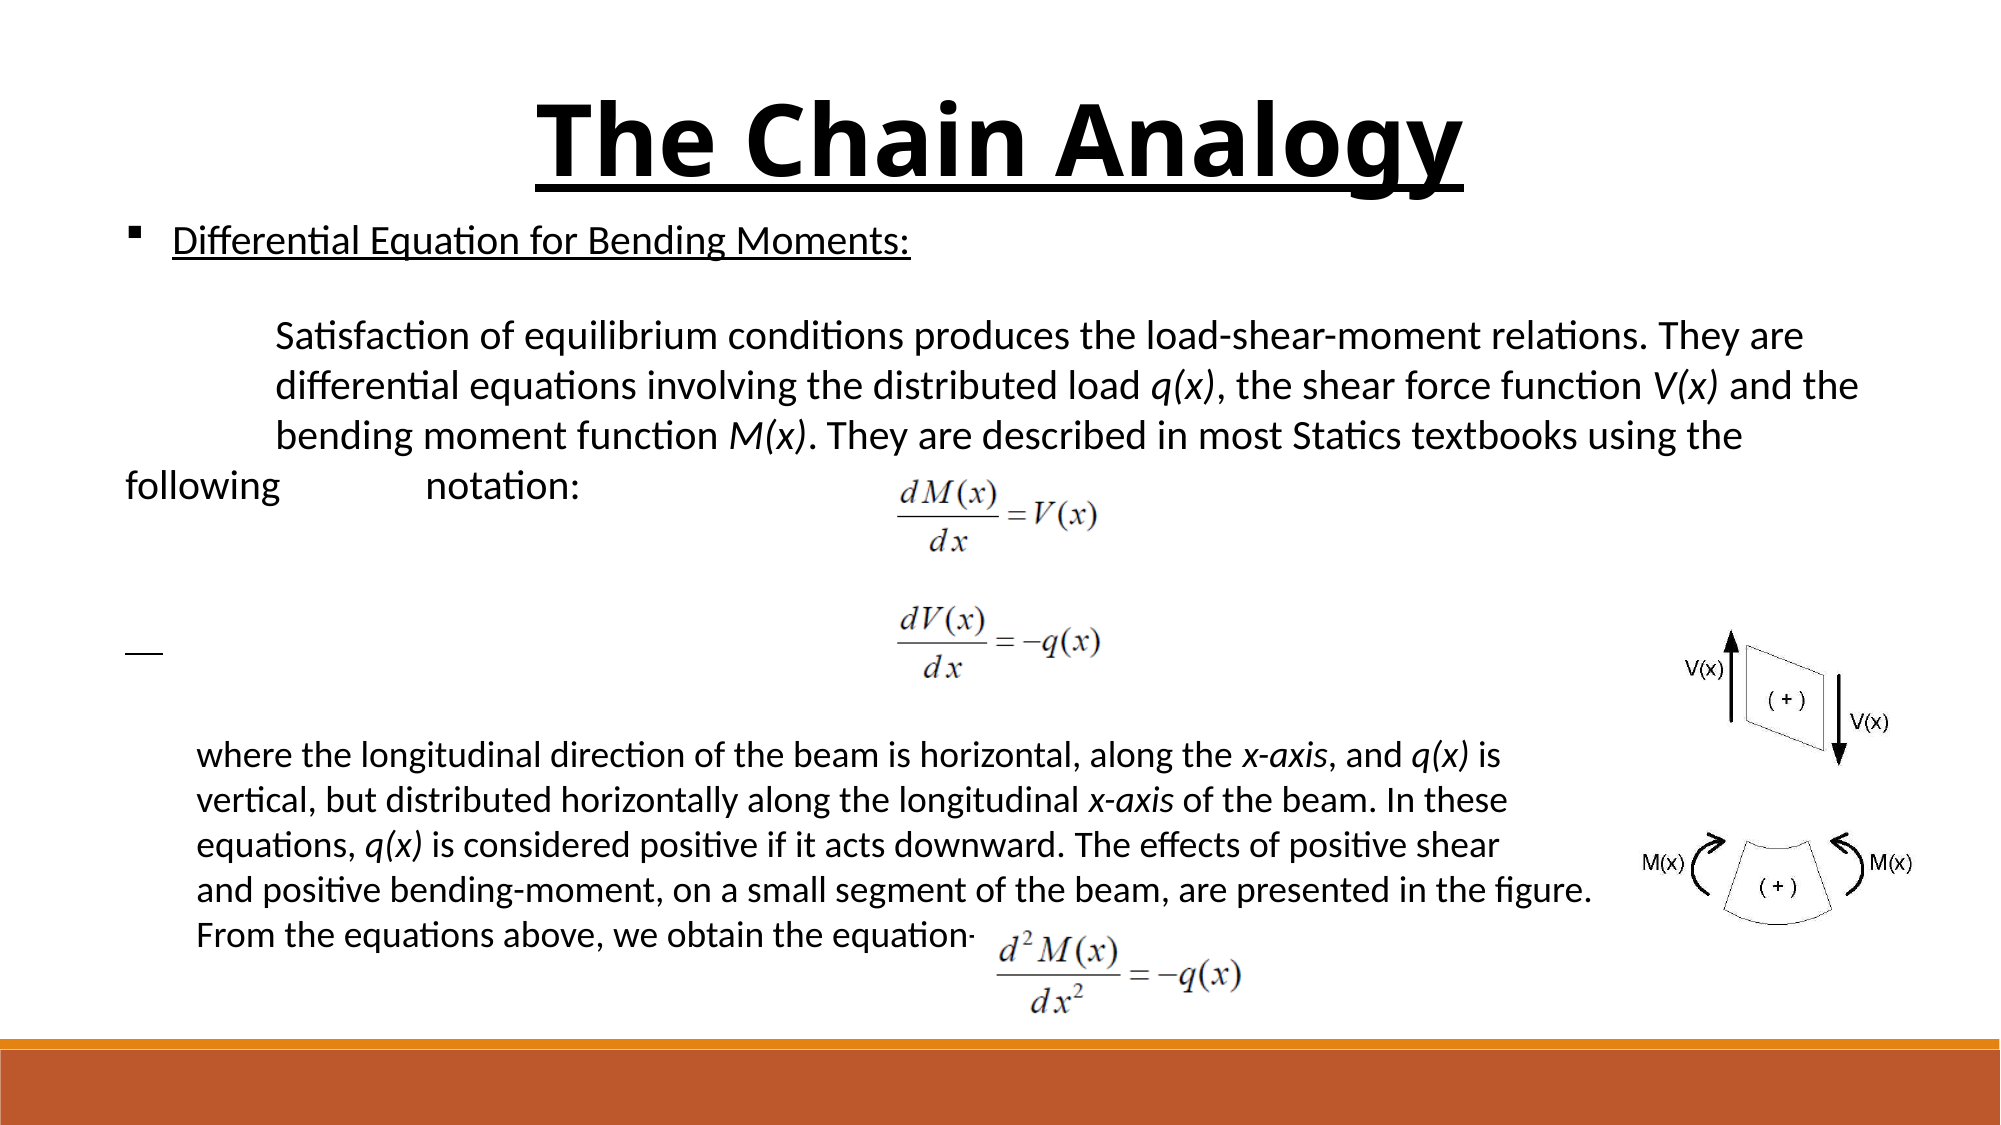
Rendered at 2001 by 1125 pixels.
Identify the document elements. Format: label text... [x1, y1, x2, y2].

text_box Differential Equation for Bending Moments: Satisfaction of equilibrium conditions produces the load-shear-moment relations. They are differential equations involving the distributed load q(x), the shear force function V(x) and the bending moment function M(x). They are described in most Statics textbooks using the following notation: [110, 205, 1888, 666]
picture [974, 918, 1251, 1039]
text_box The Chain Analogy [265, 69, 1735, 204]
picture [849, 463, 1149, 705]
picture [1627, 619, 1926, 943]
text_box where the longitudinal direction of the beam is horizontal, along the x-axis, and q(x) is vertical, but distributed horizontally along the longitudinal x-axis of the beam. In these equations, q(x) is considered positive if it acts downward. The effects of positive shear and positive bending-moment, on a small segment of the beam, are presented in the figure. From the equations above, we obtain the equation- [181, 722, 1874, 963]
